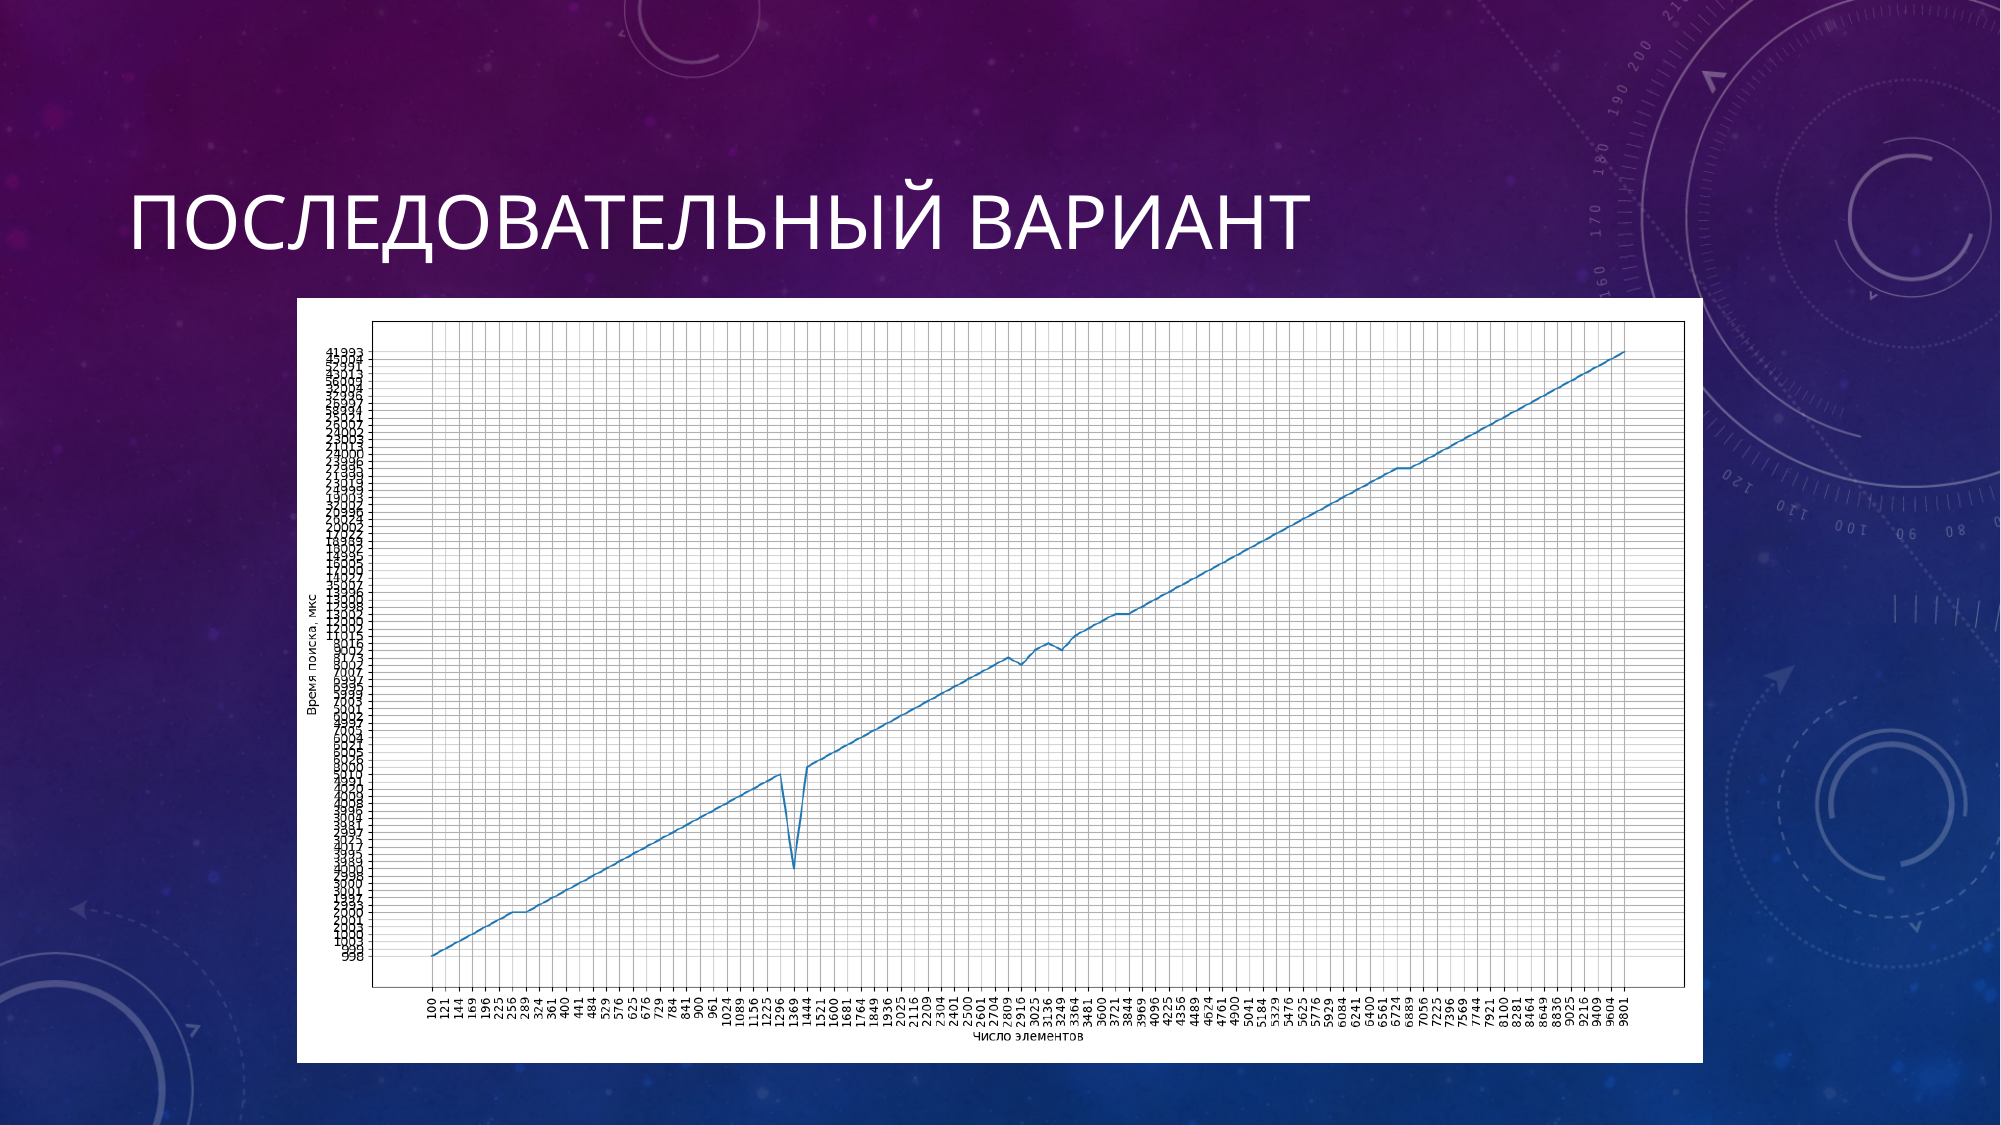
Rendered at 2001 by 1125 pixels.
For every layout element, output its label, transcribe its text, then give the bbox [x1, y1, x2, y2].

title Последовательный вариант [112, 99, 1775, 339]
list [296, 298, 1704, 1063]
picture [0, 0, 2001, 1125]
